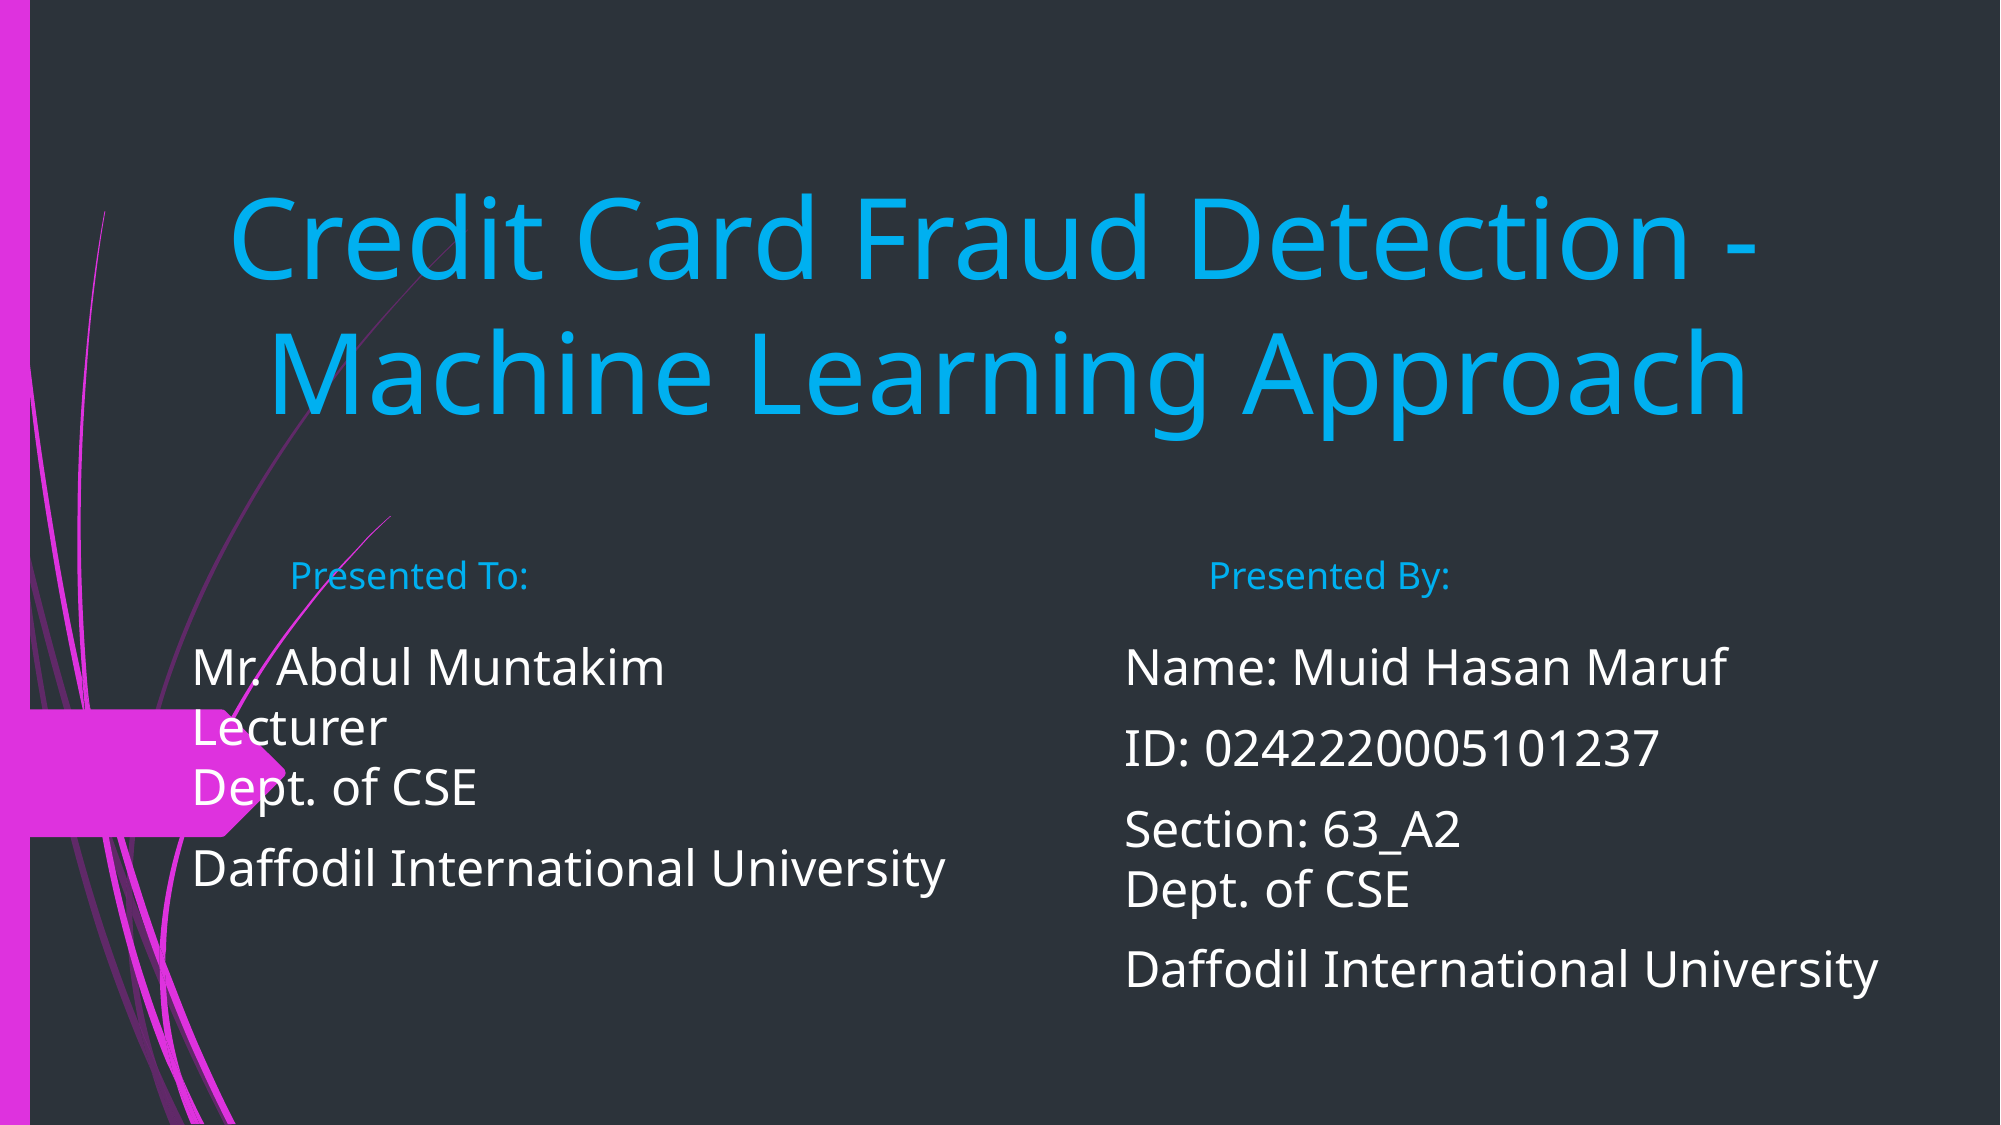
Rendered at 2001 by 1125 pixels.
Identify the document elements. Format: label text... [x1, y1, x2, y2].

text_box Name: Muid Hasan Maruf ID: 0242220005101237 Section: 63_A2 Dept. of CSE Daffodil International University [1109, 627, 1977, 1068]
subtitle Presented To: [274, 544, 632, 628]
text_box Presented By: [1193, 544, 1551, 629]
title Credit Card Fraud Detection - Machine Learning Approach [161, 73, 1857, 445]
text_box Mr. Abdul Muntakim Lecturer Dept. of CSE Daffodil International University [176, 628, 987, 1091]
